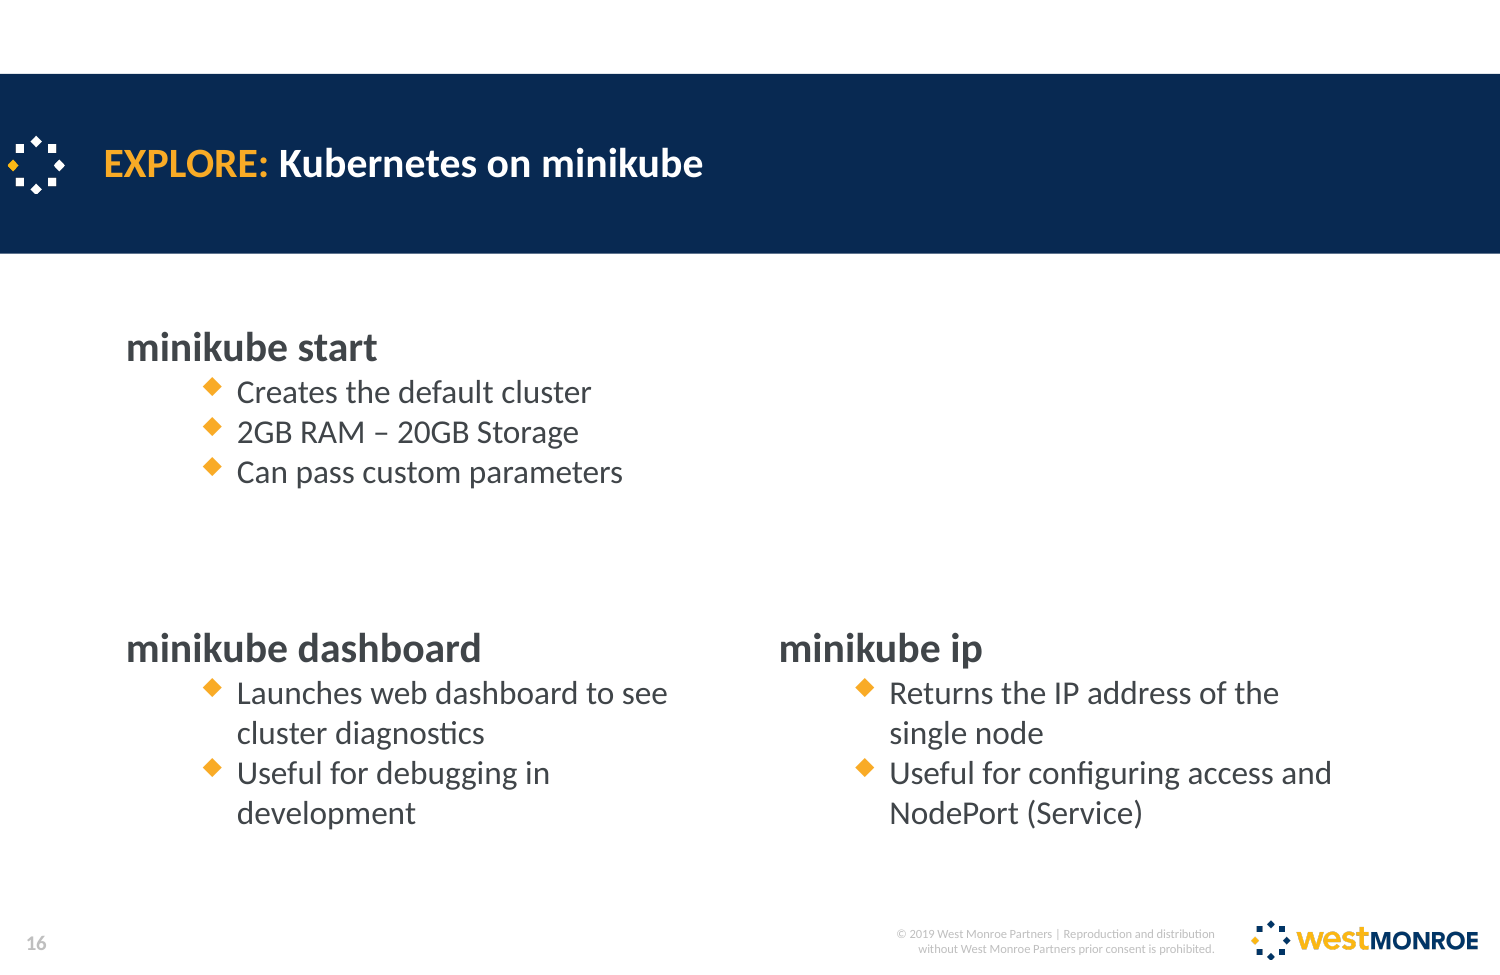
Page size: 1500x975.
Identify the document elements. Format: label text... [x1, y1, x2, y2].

text_box minikube start Creates the default cluster 2GB RAM – 20GB Storage Can pass custom parameters [109, 312, 703, 498]
slide_number 16 [0, 916, 76, 969]
text_box minikube ip Returns the IP address of the single node Useful for configuring access and NodePort (Service) [761, 613, 1356, 839]
text_box minikube dashboard Launches web dashboard to see cluster diagnostics Useful for debugging in development [109, 613, 703, 839]
title EXPLORE: Kubernetes on minikube [90, 91, 1434, 237]
